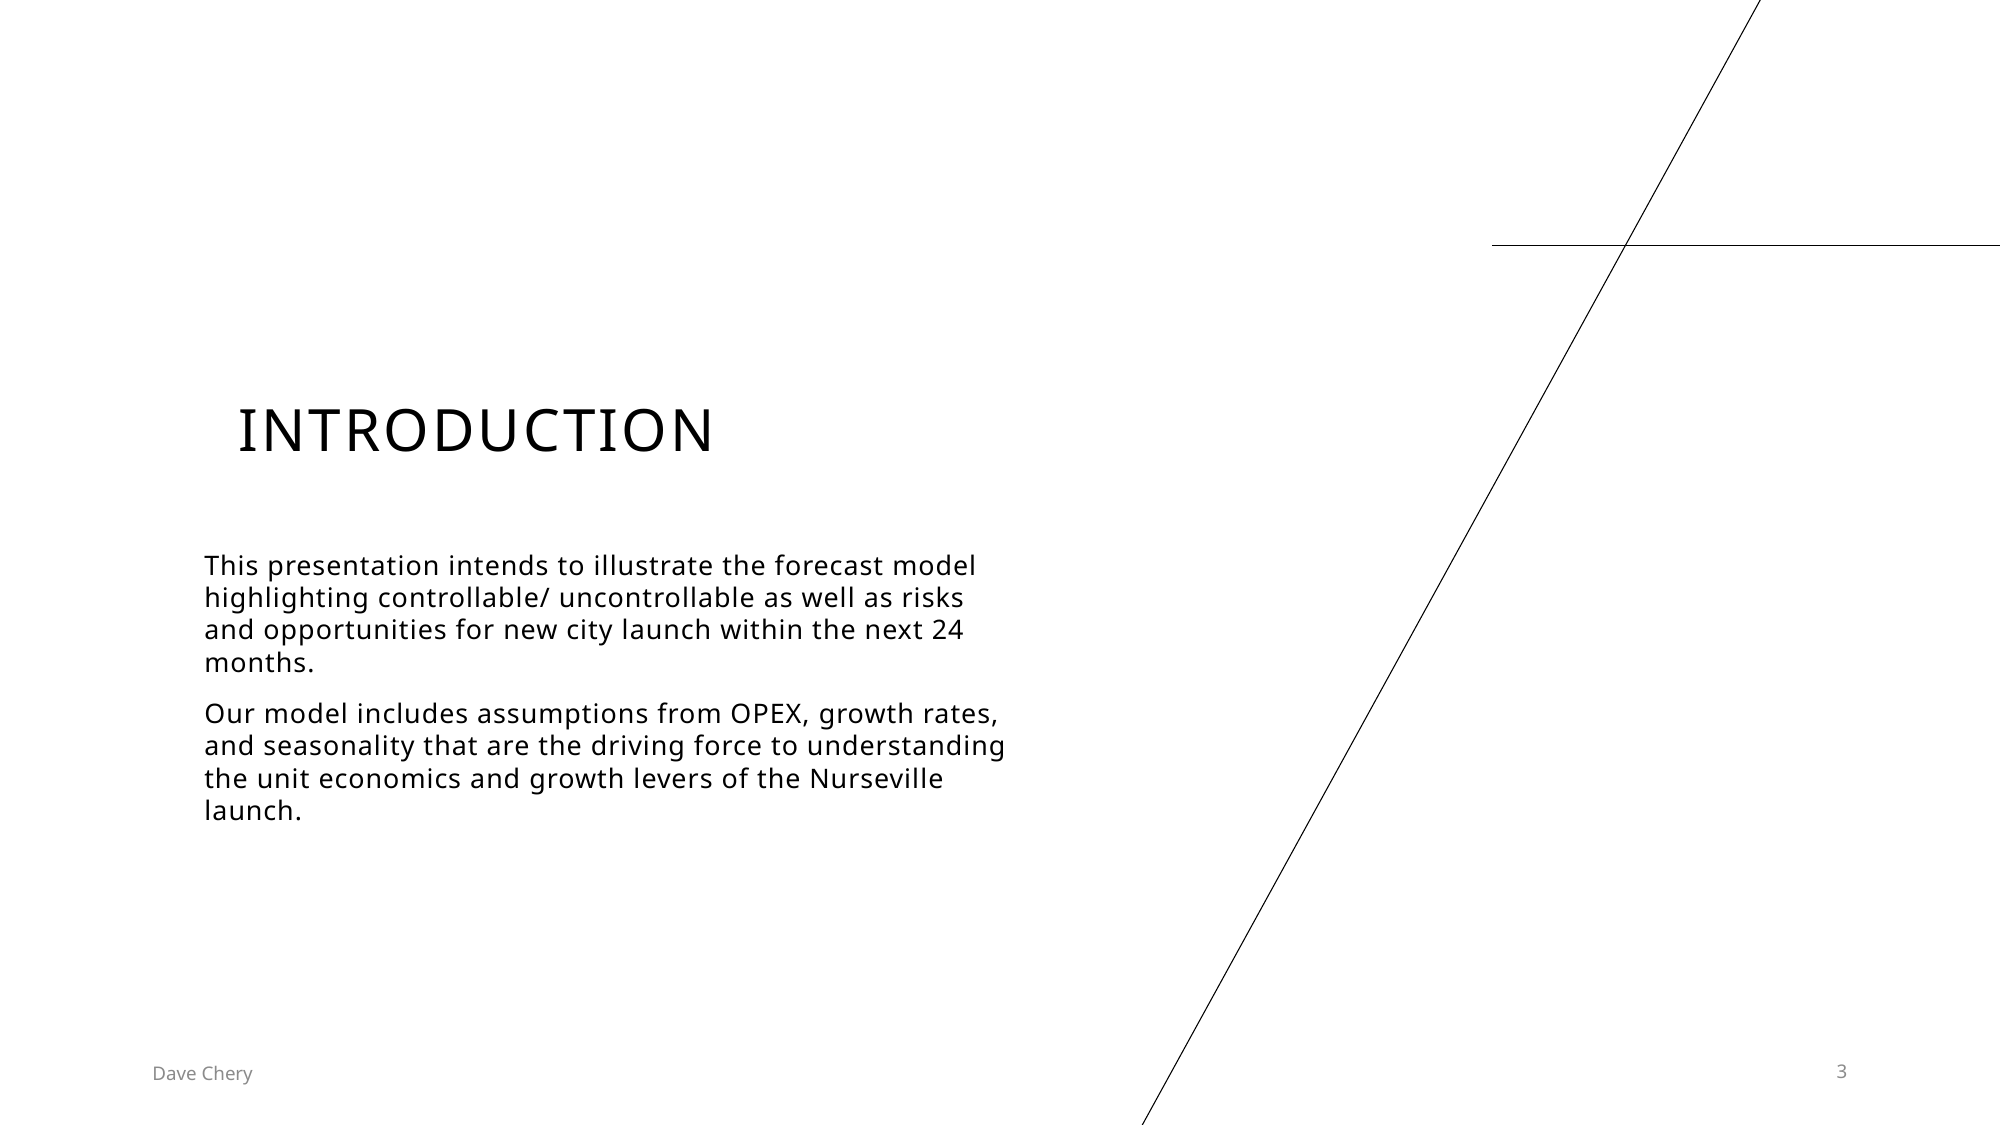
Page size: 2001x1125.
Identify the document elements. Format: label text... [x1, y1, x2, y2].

list This presentation intends to illustrate the forecast model highlighting controllable/ uncontrollable as well as risks and opportunities for new city launch within the next 24 months. Our model includes assumptions from OPEX, growth rates, and seasonality that are the driving force to understanding the unit economics and growth levers of the Nurseville launch. [189, 541, 1039, 834]
title INTRODUCTION [223, 274, 1062, 472]
slide_number 3 [1412, 1042, 1863, 1103]
slide_number Dave Chery [137, 1042, 588, 1103]
